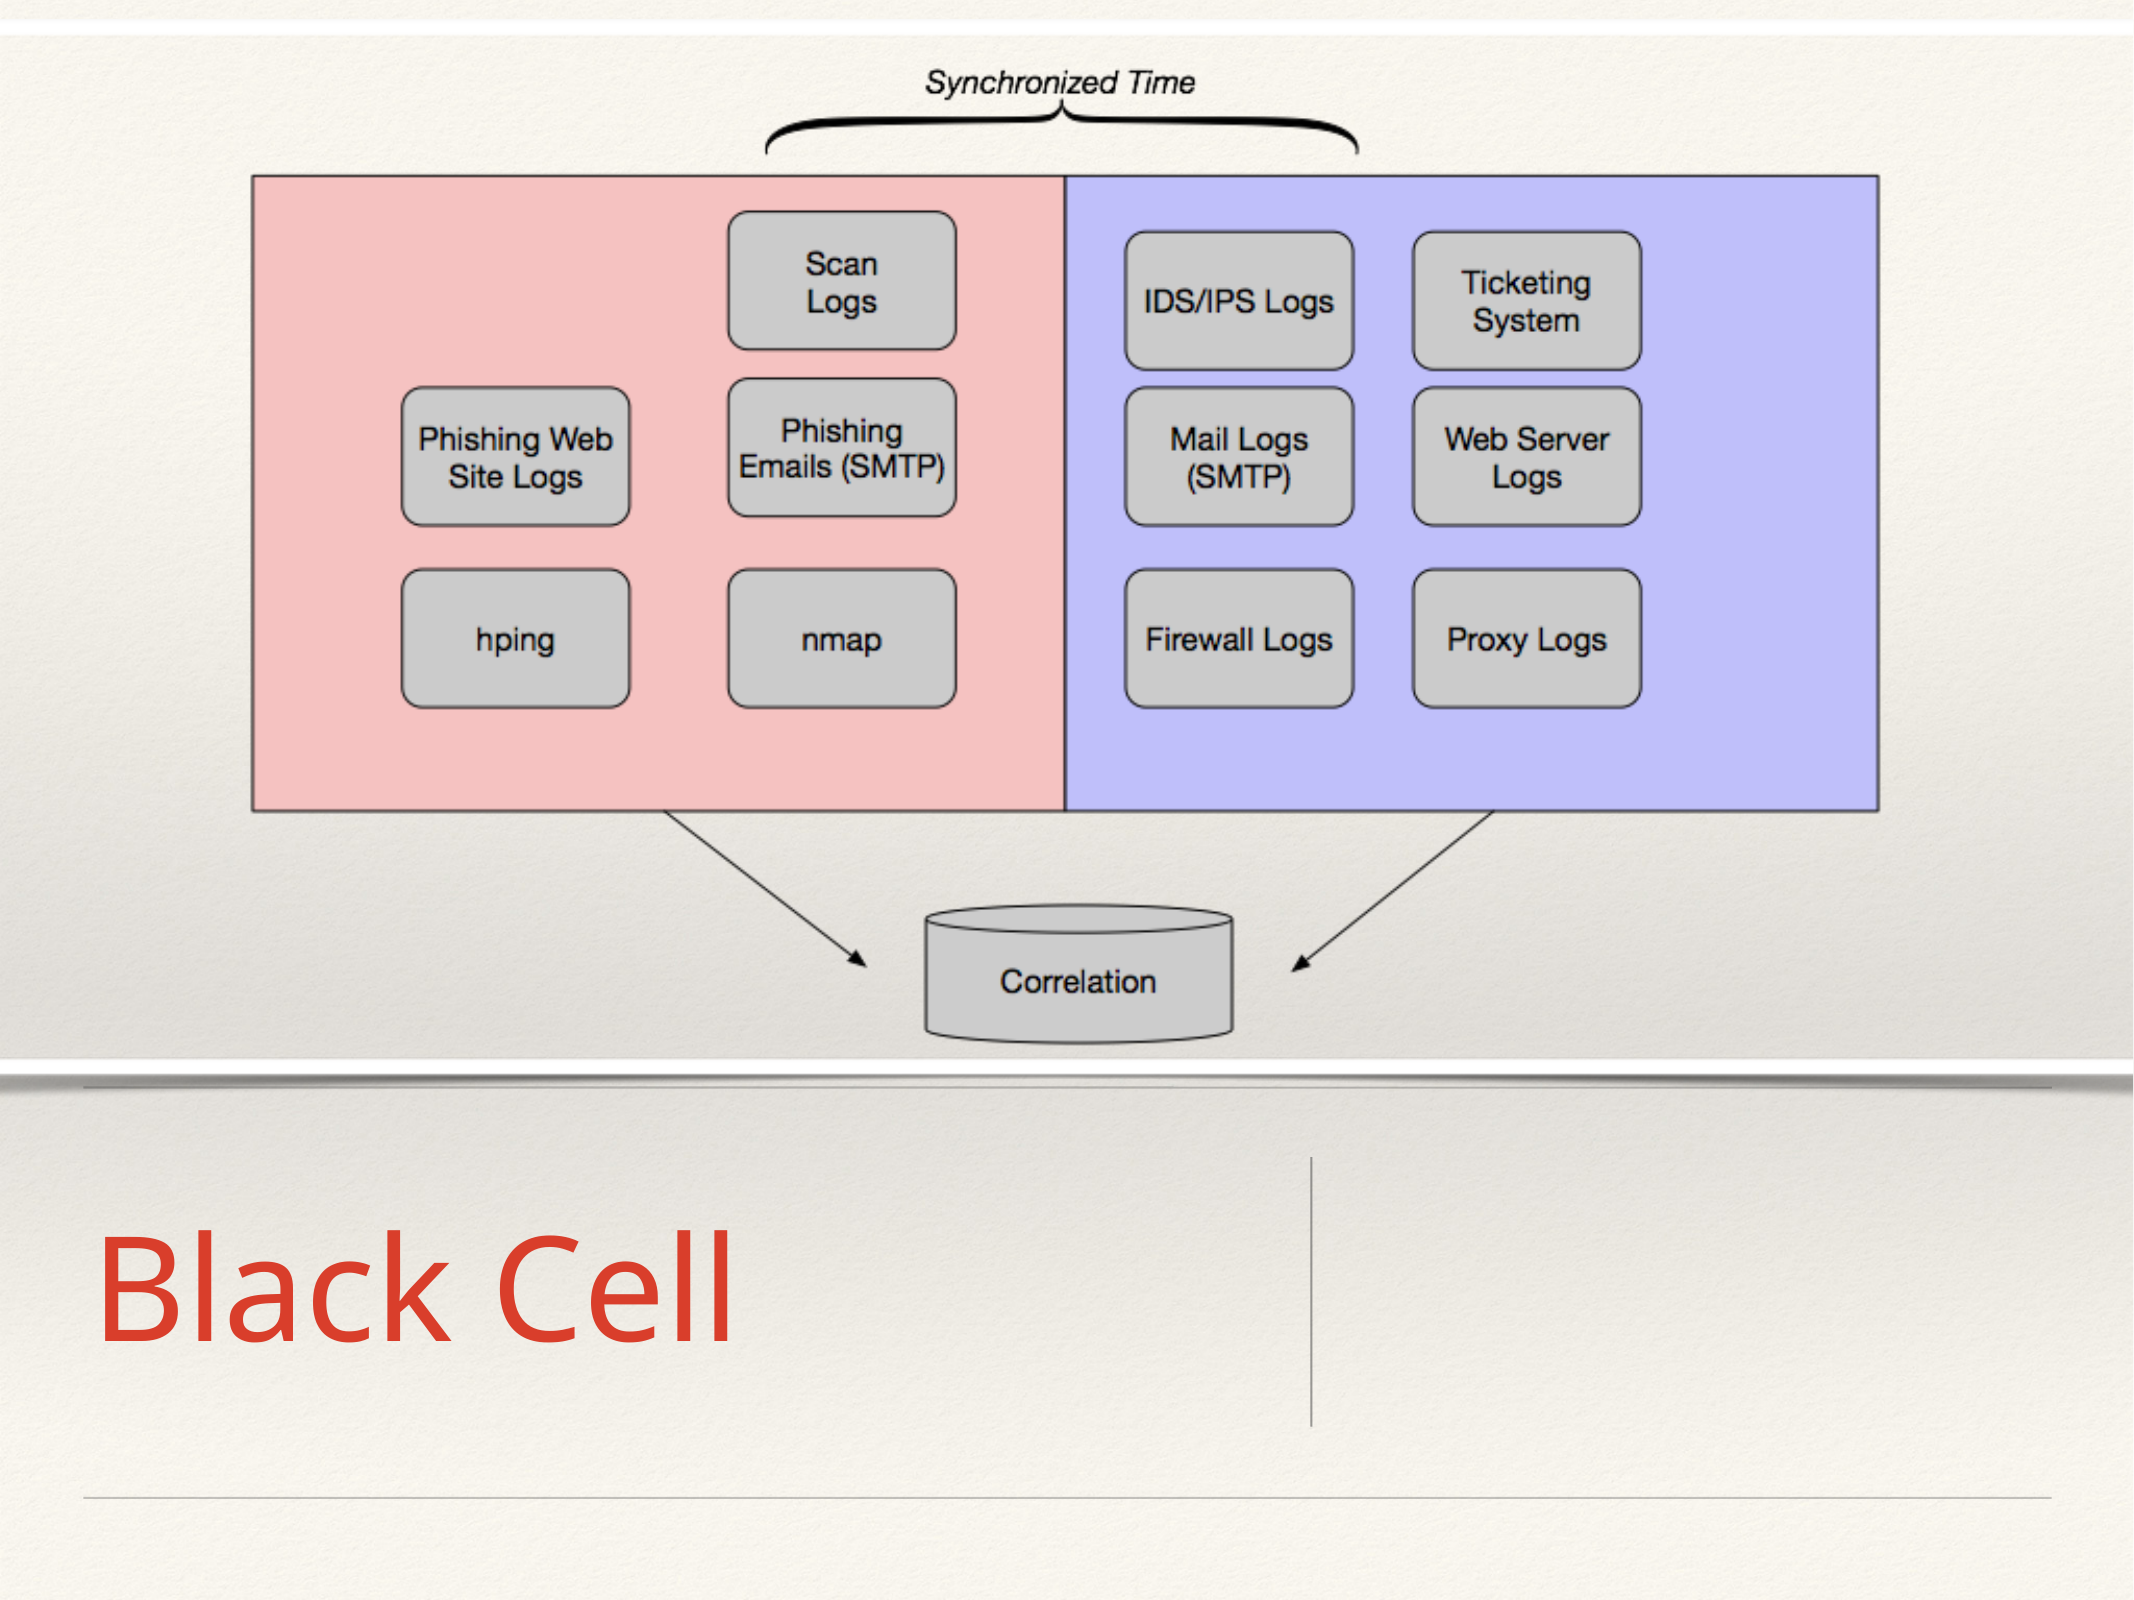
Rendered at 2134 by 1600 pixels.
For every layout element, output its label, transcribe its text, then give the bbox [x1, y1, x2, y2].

title Black Cell [82, 1104, 1266, 1493]
picture [0, 0, 2134, 1600]
